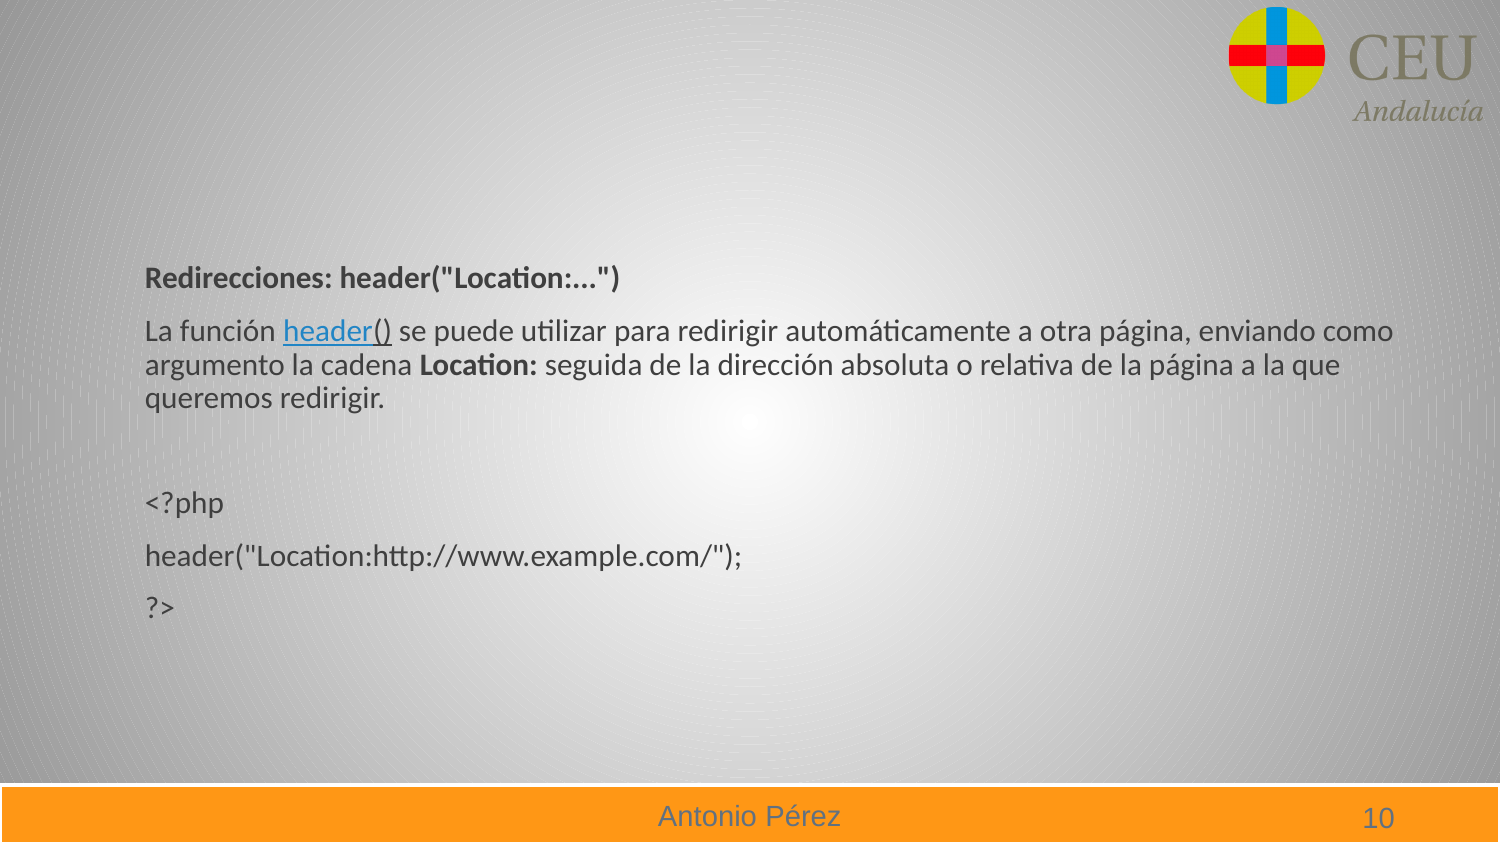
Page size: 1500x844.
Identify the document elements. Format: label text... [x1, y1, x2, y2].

picture [1216, 0, 1500, 137]
list Redirecciones: header("Location:...") La función header() se puede utilizar para redirigir automáticamente a otra página, enviando como argumento la cadena Location: seguida de la dirección absoluta o relativa de la página a la que queremos redirigir. <?php header("Location:http://www.example.com/"); ?> [88, 256, 1436, 752]
